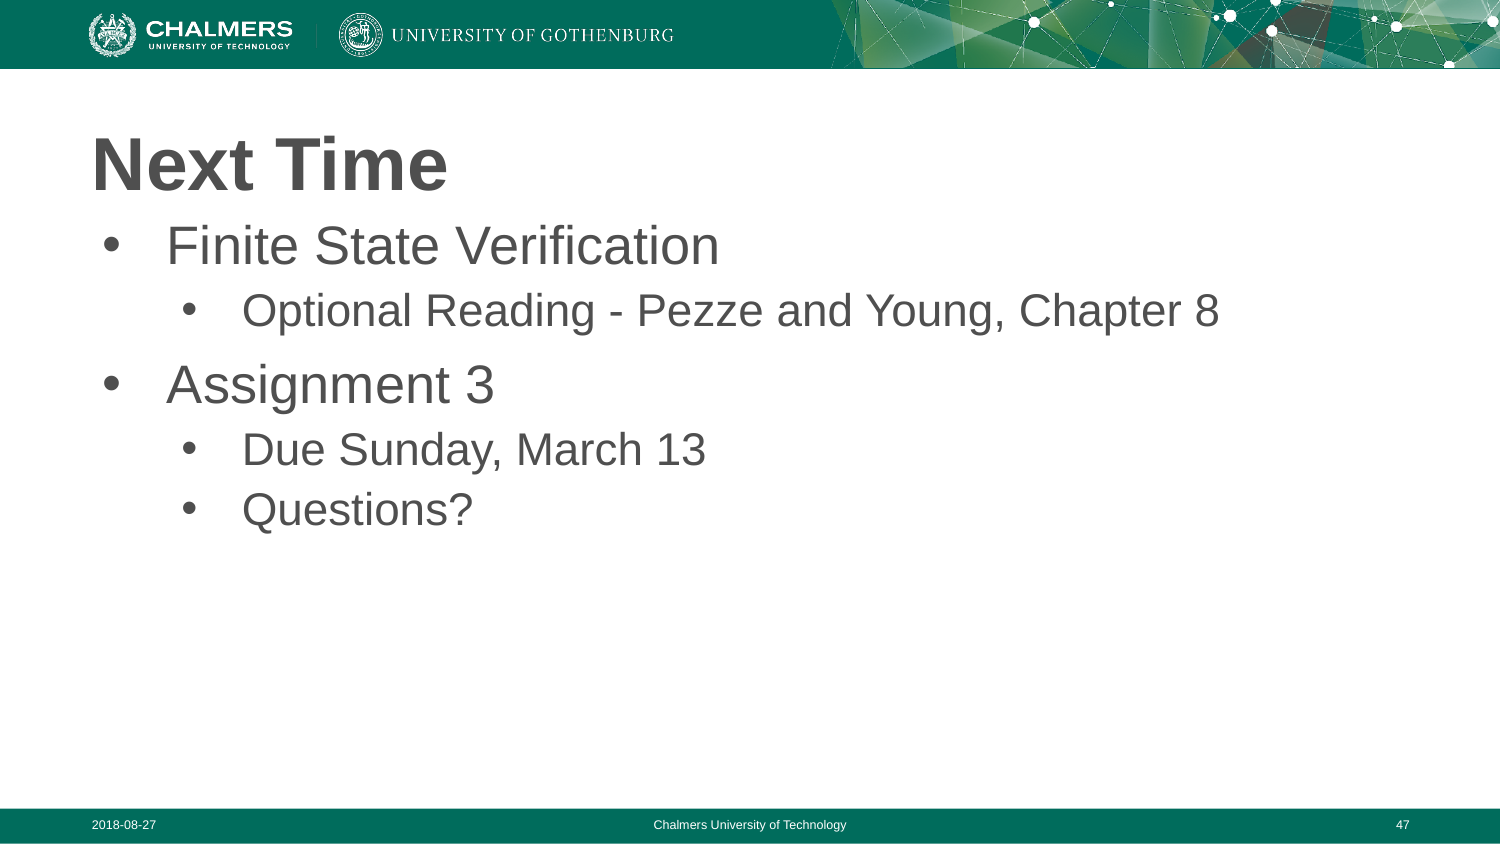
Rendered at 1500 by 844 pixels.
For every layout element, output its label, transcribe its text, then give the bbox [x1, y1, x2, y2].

slide_number ‹#› [1074, 809, 1425, 844]
title Next Time [76, 100, 1425, 210]
list Finite State Verification Optional Reading - Pezze and Young, Chapter 8 Assignment 3 Due Sunday, March 13 Questions? [76, 210, 1425, 782]
picture [759, 0, 1500, 68]
picture [64, 0, 696, 85]
footer Chalmers University of Technology [512, 809, 988, 844]
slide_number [76, 809, 427, 844]
